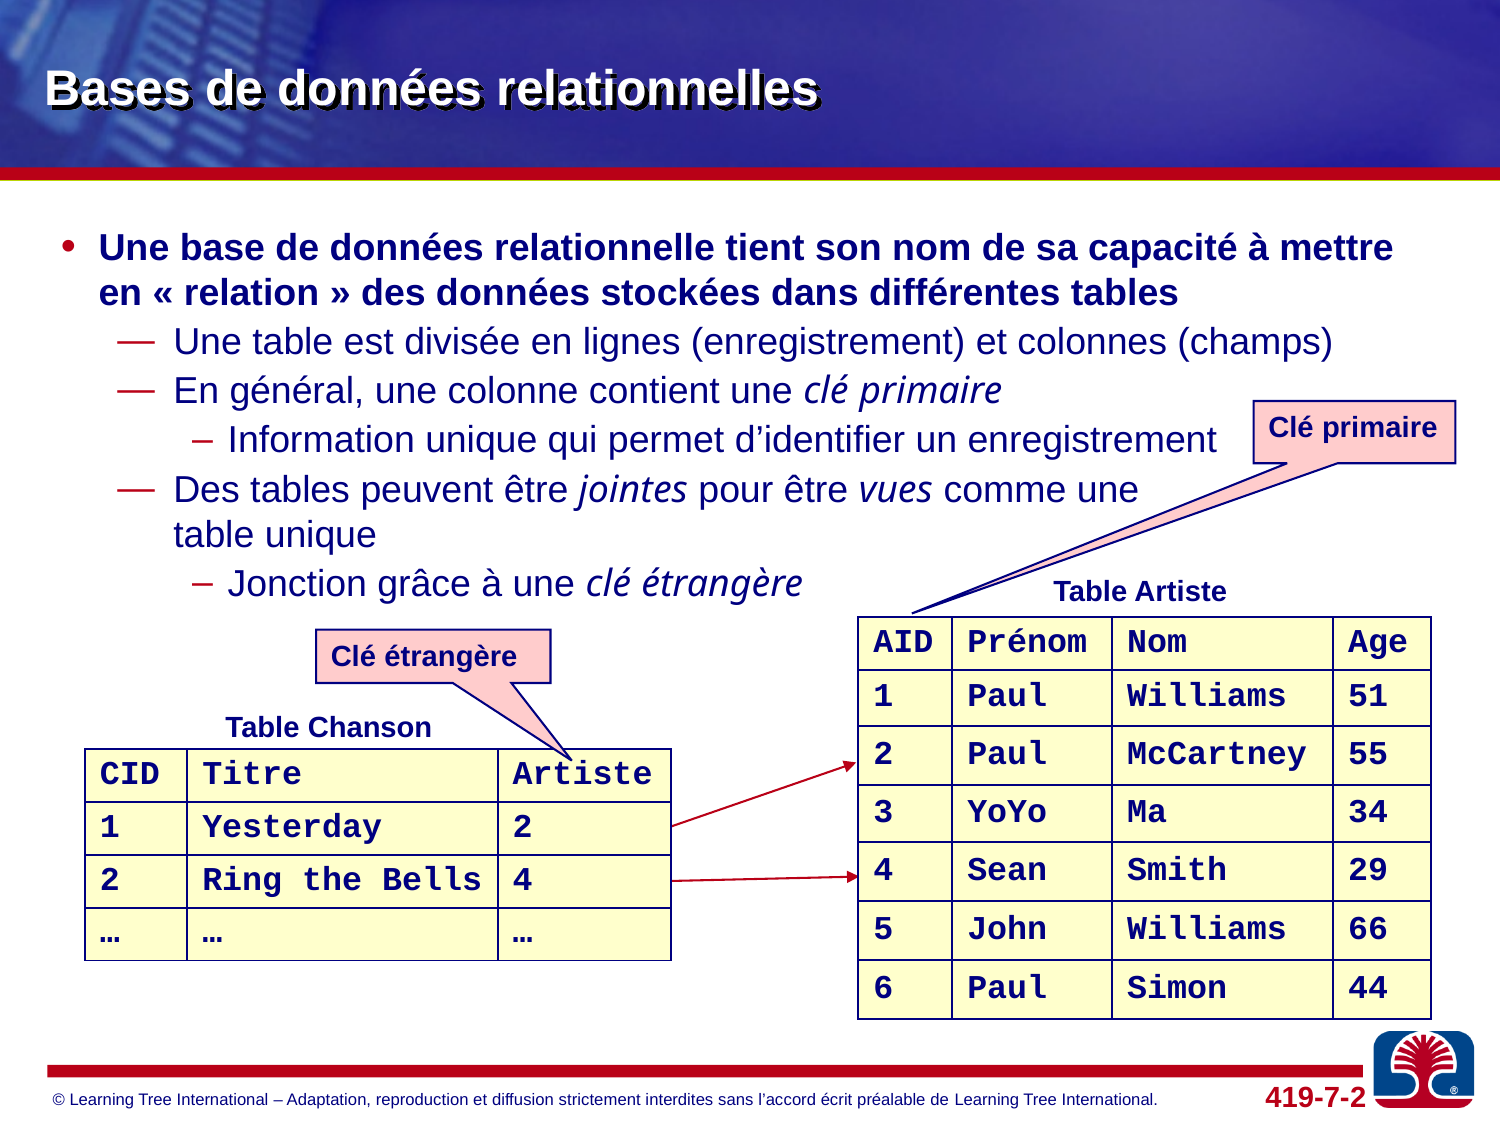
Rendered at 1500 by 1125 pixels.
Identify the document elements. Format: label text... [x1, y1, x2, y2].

table_cell McCartney [1113, 727, 1332, 784]
text_box [672, 870, 857, 884]
text_box Clé étrangère [316, 629, 572, 761]
table_cell 44 [1334, 961, 1430, 1018]
table_cell 2 [859, 727, 951, 784]
table_cell Paul [953, 671, 1111, 725]
table_cell Ma [1113, 786, 1332, 841]
table_cell Simon [1113, 961, 1332, 1018]
table_cell YoYo [953, 786, 1111, 841]
table_cell 3 [859, 786, 951, 841]
list Une base de données relationnelle tient son nom de sa capacité à mettre en « relation » des données stockées dans différentes tables Une table est divisée en lignes (enregistrement) et colonnes (champs) En général, une colonne contient une clé primaire Information unique qui permet d’identifier un enregistrement Des tables peuvent être jointes pour être vues comme une table unique Jonction grâce à une clé étrangère [45, 215, 1416, 612]
table_cell Yesterday [188, 803, 497, 854]
text_box Table Artiste [1038, 564, 1248, 615]
title Bases de données relationnelles [29, 26, 1308, 146]
text_box Clé primaire [911, 400, 1456, 614]
table_cell … [188, 909, 497, 960]
table_cell 2 [499, 803, 670, 854]
table_cell 1 [86, 803, 186, 854]
picture [1373, 1031, 1476, 1108]
table_header CID [86, 750, 186, 801]
table_cell 51 [1334, 671, 1430, 725]
table_cell … [499, 909, 670, 960]
table_cell 4 [499, 856, 670, 907]
table_cell 55 [1334, 727, 1430, 784]
table_cell 29 [1334, 843, 1430, 900]
table_cell Smith [1113, 843, 1332, 900]
text_box [672, 760, 857, 827]
table_header Age [1334, 618, 1430, 669]
picture [0, 0, 1500, 167]
table_cell 66 [1334, 902, 1430, 959]
table_cell Williams [1113, 902, 1332, 959]
table_header Prénom [953, 618, 1111, 669]
table_cell Paul [953, 727, 1111, 784]
table_cell 4 [859, 843, 951, 900]
table_cell … [86, 909, 186, 960]
table_header Titre [188, 750, 497, 801]
table_cell 1 [859, 671, 951, 725]
table_cell Ring the Bells [188, 856, 497, 907]
table_header Nom [1113, 618, 1332, 669]
table_cell John [953, 902, 1111, 959]
table_header AID [859, 618, 951, 669]
table_cell Williams [1113, 671, 1332, 725]
table_cell 34 [1334, 786, 1430, 841]
table_cell 6 [859, 961, 951, 1018]
table_cell 5 [859, 902, 951, 959]
table_header Artiste [499, 750, 670, 801]
table_cell Sean [953, 843, 1111, 900]
text_box Table Chanson [210, 701, 476, 751]
table_cell Paul [953, 961, 1111, 1018]
table_cell 2 [86, 856, 186, 907]
